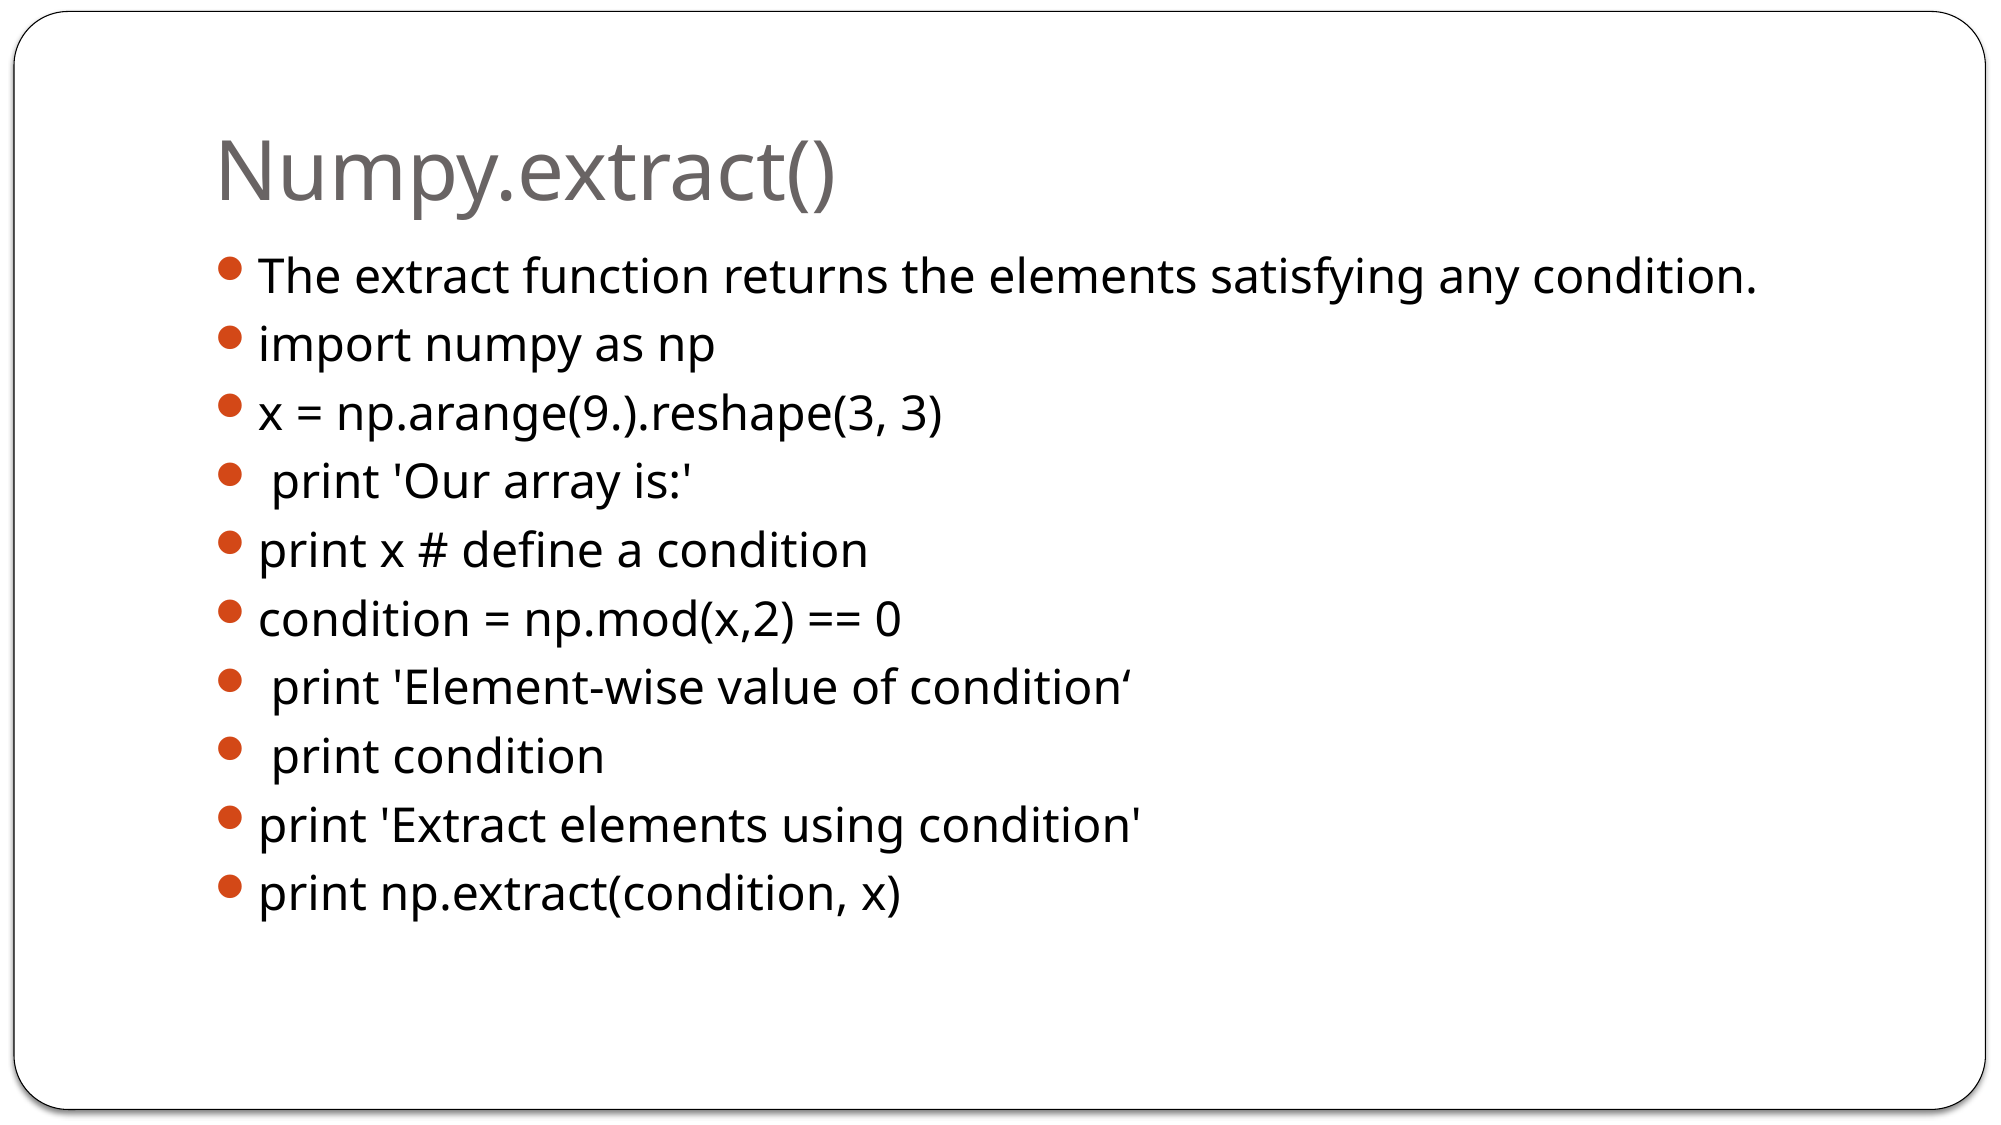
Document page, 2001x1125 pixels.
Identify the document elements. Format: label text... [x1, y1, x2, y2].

title Numpy.extract() [200, 45, 1900, 233]
list The extract function returns the elements satisfying any condition. import numpy as np x = np.arange(9.).reshape(3, 3) print 'Our array is:' print x # define a condition condition = np.mod(x,2) == 0 print 'Element-wise value of condition‘ print condition print 'Extract elements using condition' print np.extract(condition, x) [200, 237, 1900, 988]
